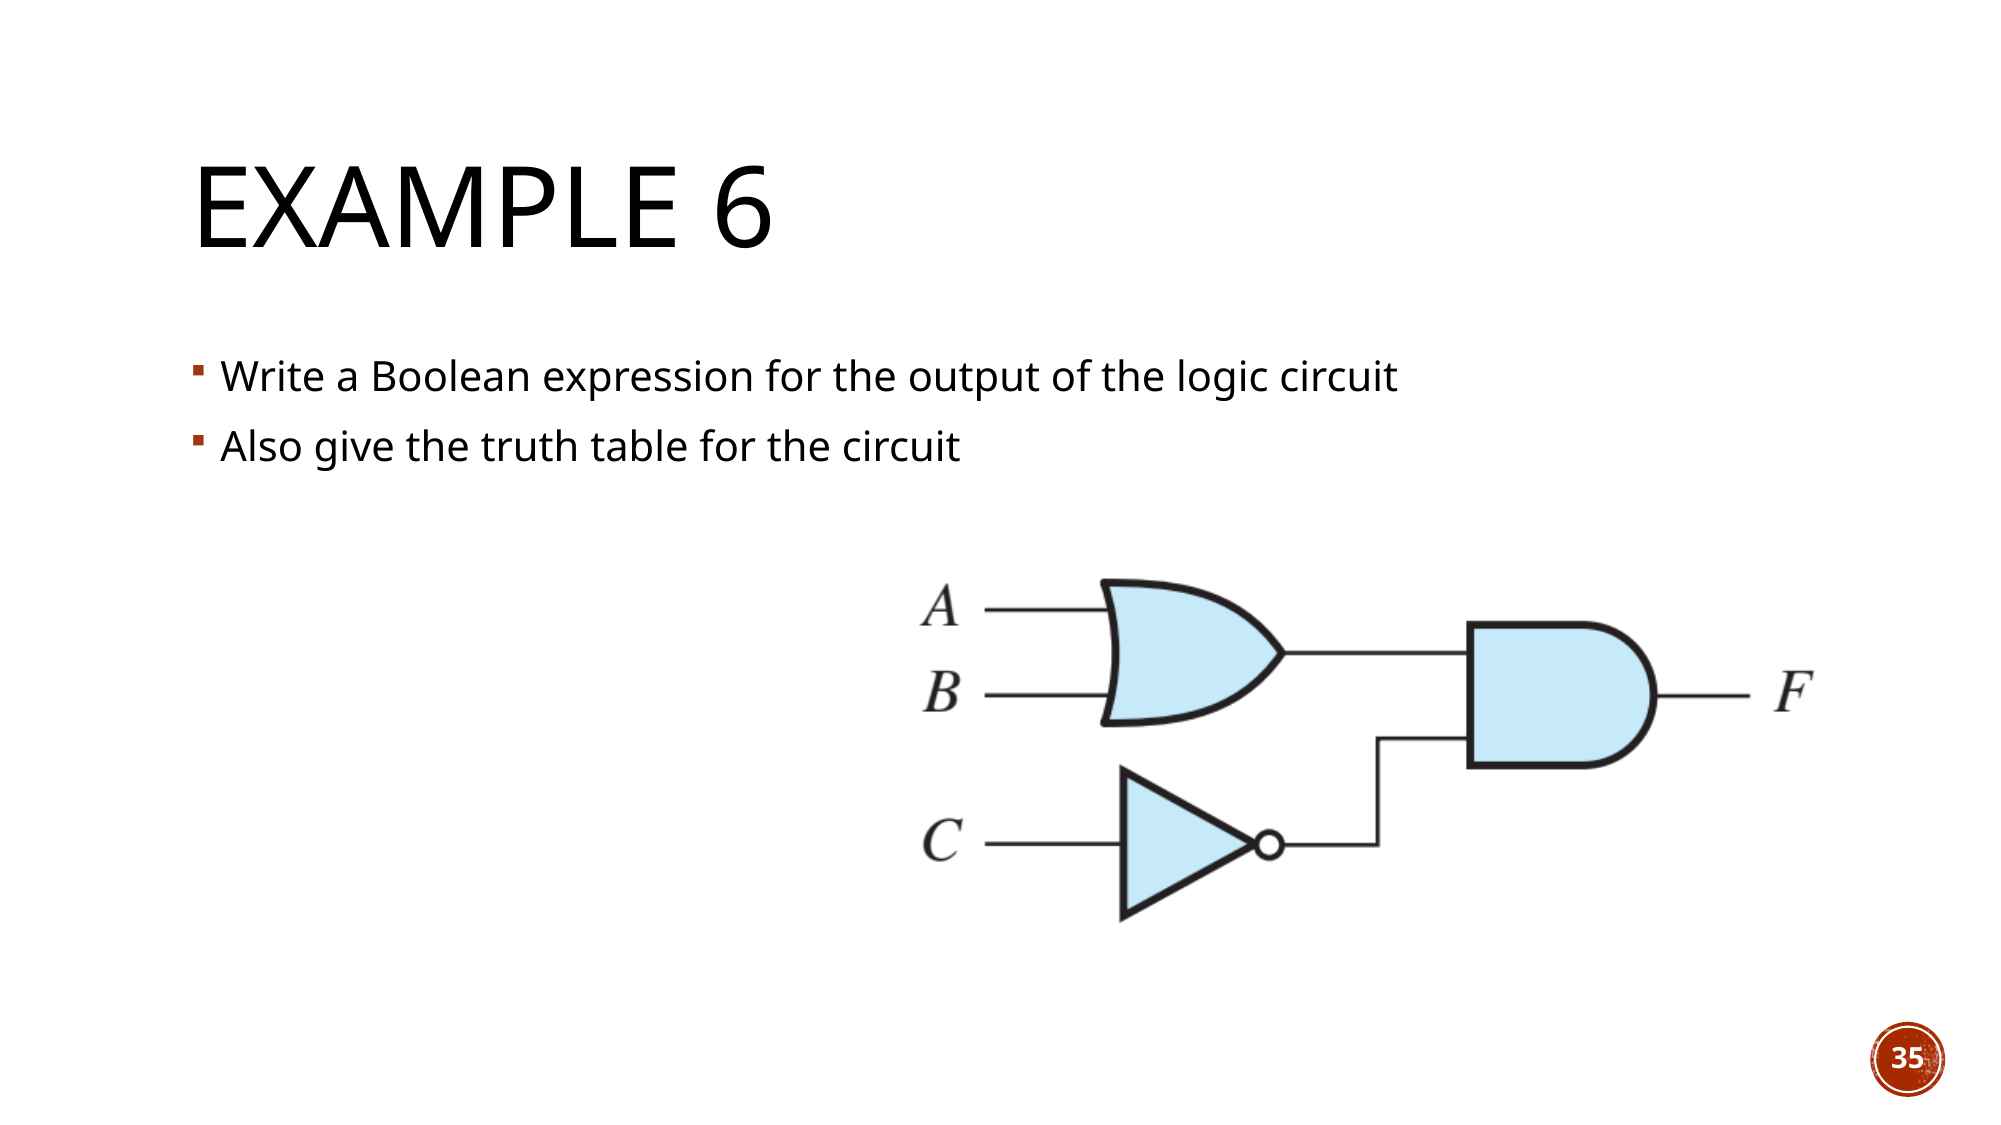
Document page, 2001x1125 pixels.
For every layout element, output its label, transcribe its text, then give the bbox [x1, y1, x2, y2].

title Example 6 [175, 79, 1826, 344]
list Write a Boolean expression for the output of the logic circuit Also give the truth table for the circuit [175, 348, 1826, 1013]
picture [863, 543, 1856, 937]
slide_number 35 [1855, 1028, 1961, 1089]
